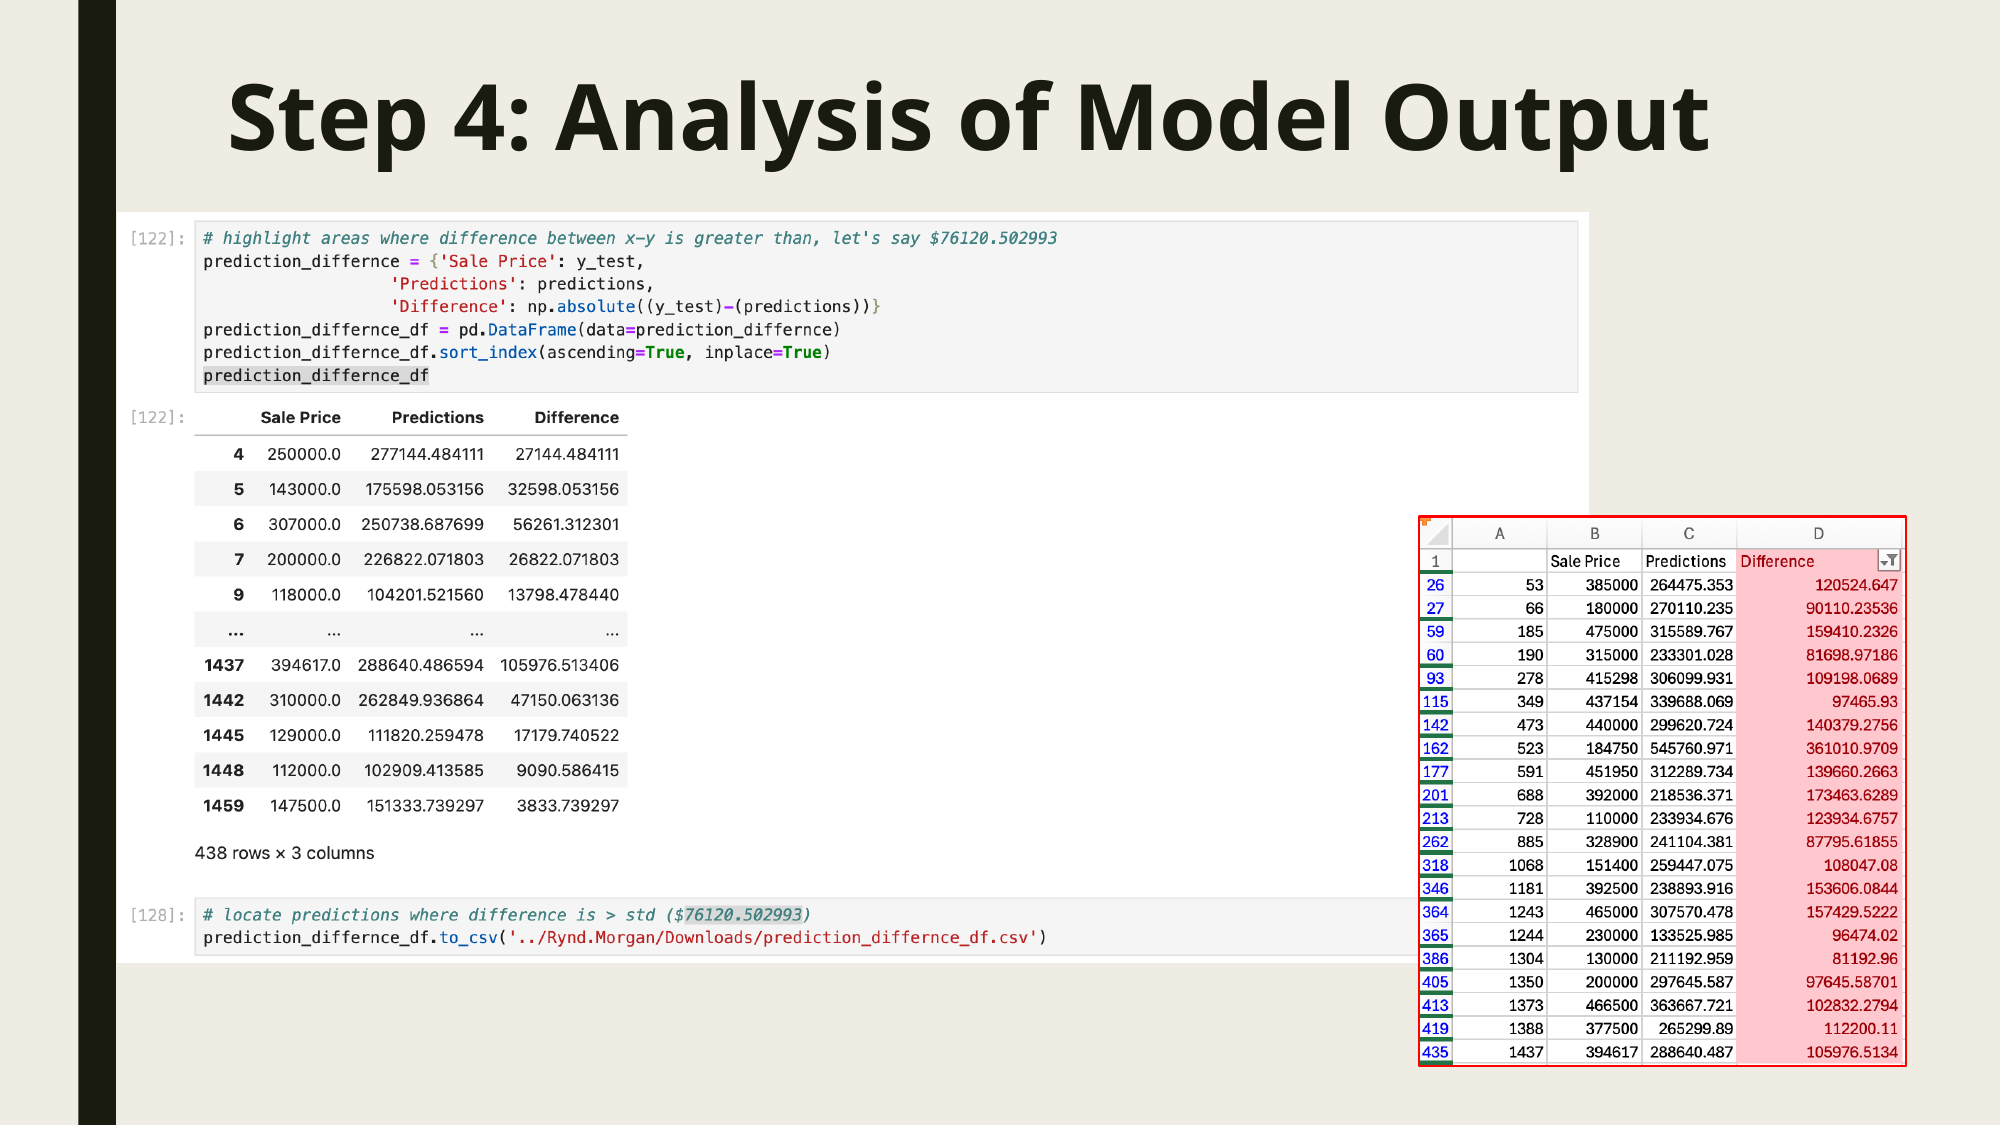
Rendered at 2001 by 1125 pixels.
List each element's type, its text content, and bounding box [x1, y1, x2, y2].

picture [1419, 517, 1905, 1066]
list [117, 212, 1589, 963]
title Step 4: Analysis of Model Output [212, 65, 1788, 309]
